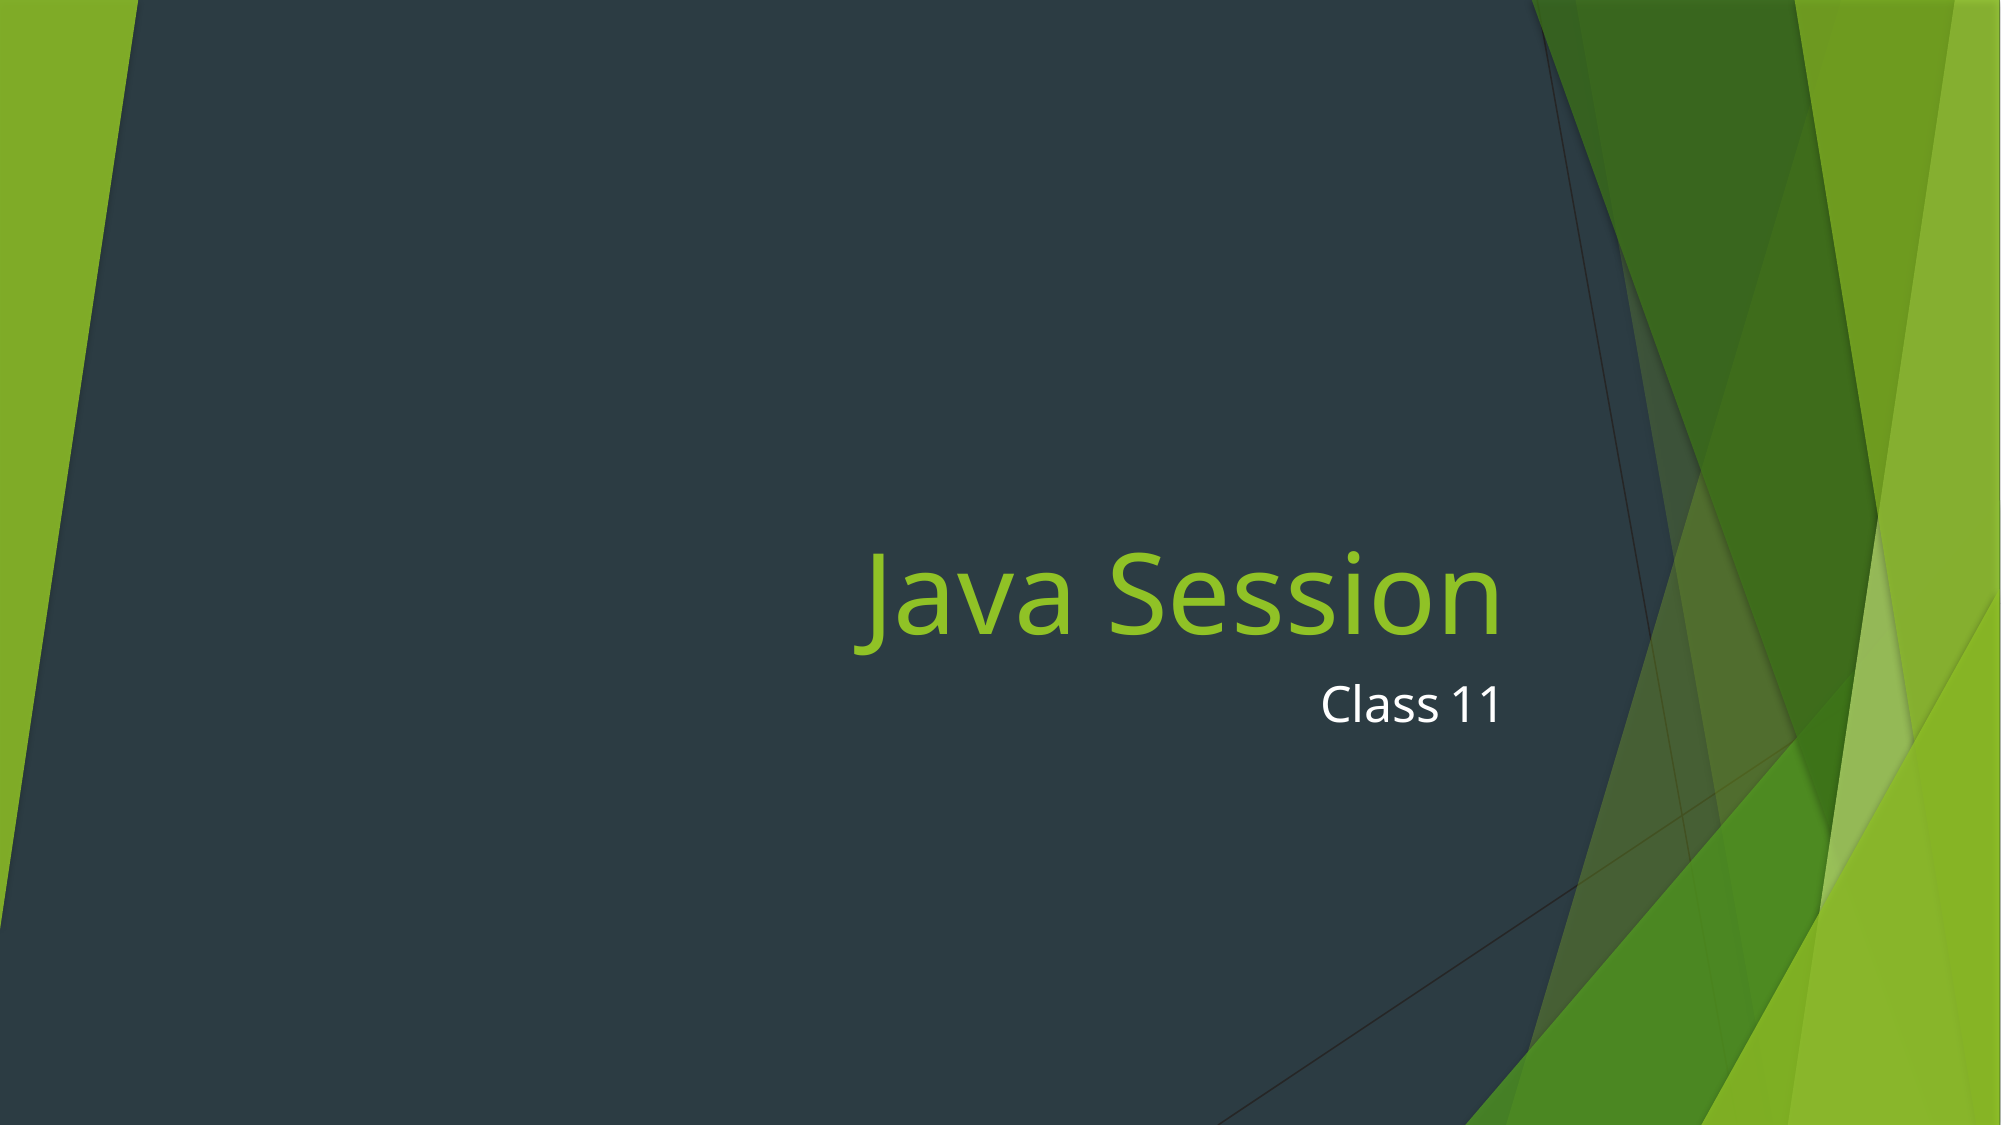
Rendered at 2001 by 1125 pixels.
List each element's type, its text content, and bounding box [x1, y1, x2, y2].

subtitle Class 11 [247, 664, 1522, 845]
title Java Session [247, 394, 1522, 664]
